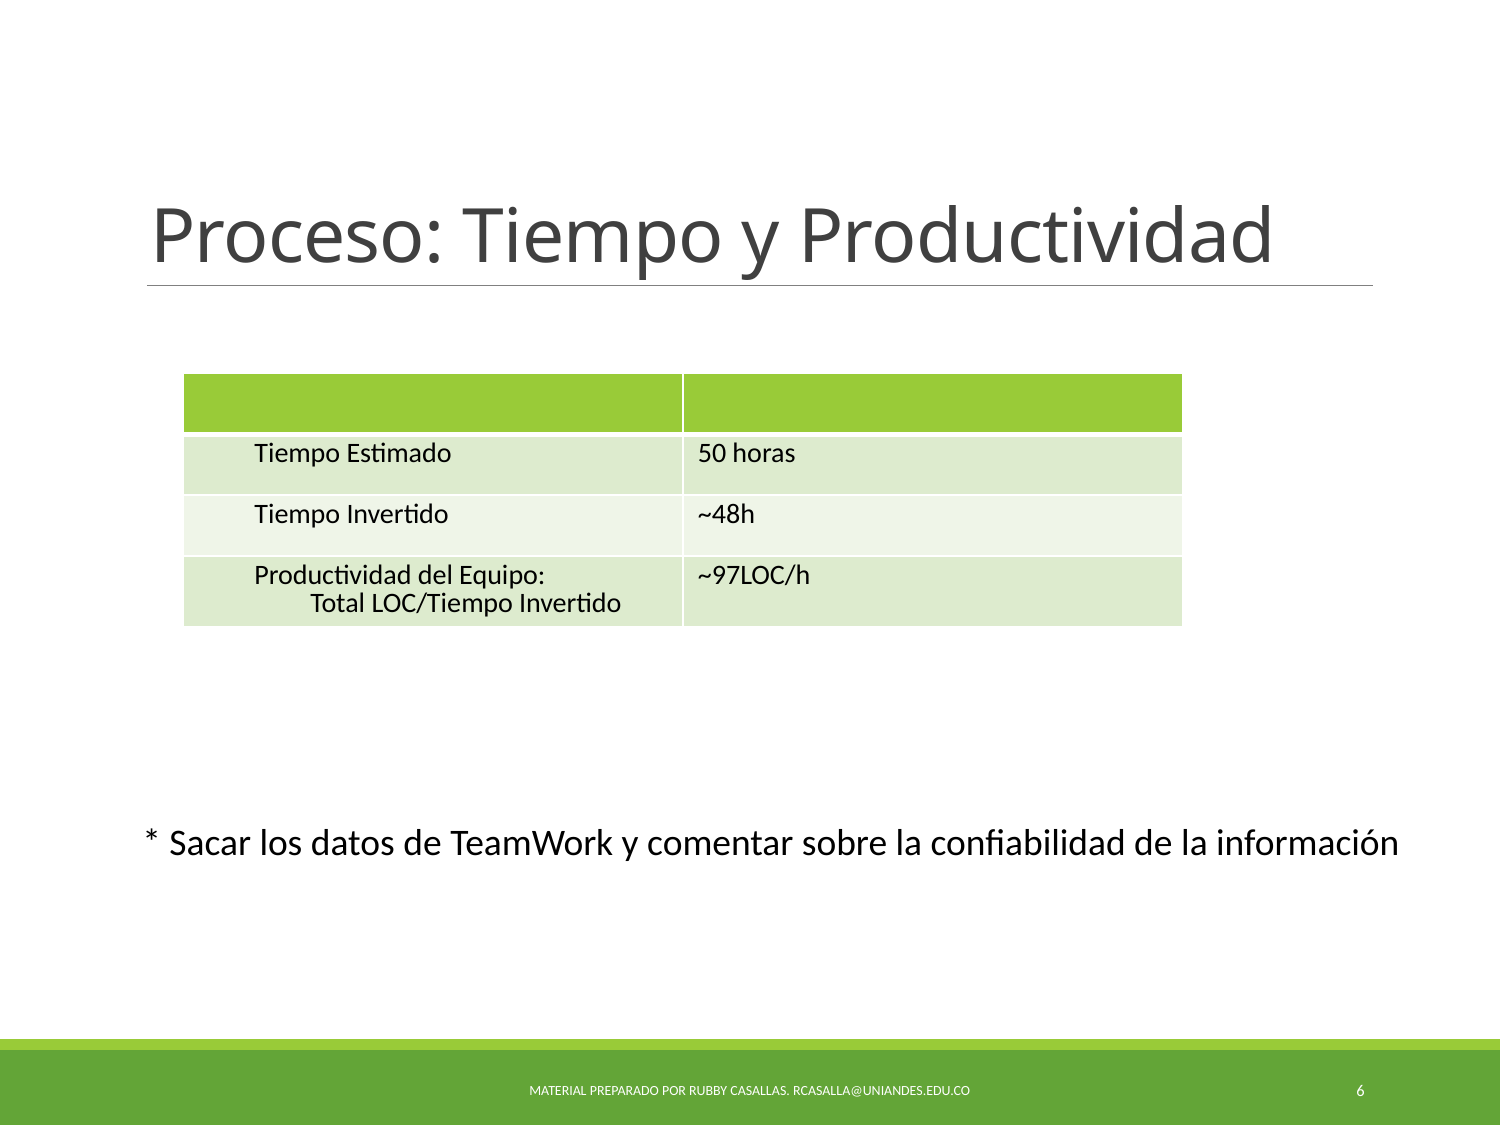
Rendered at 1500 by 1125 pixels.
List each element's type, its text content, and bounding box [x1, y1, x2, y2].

table_cell ~48h [684, 496, 1182, 555]
table_cell 50 horas [684, 437, 1182, 494]
table_cell Tiempo Estimado [184, 437, 682, 494]
table_cell Productividad del Equipo: Total LOC/Tiempo Invertido [184, 557, 682, 626]
table_cell Tiempo Invertido [184, 496, 682, 555]
table_header [184, 374, 682, 432]
table_header [684, 374, 1182, 432]
footer Material preparado por Rubby Casallas. rcasalla@uniandes.edu.co [453, 1059, 1047, 1120]
slide_number 6 [1218, 1059, 1380, 1120]
title Proceso: Tiempo y Productividad [135, 47, 1373, 285]
table_cell ~97LOC/h [684, 557, 1182, 626]
text_box * Sacar los datos de TeamWork y comentar sobre la confiabilidad de la información [127, 810, 1416, 871]
